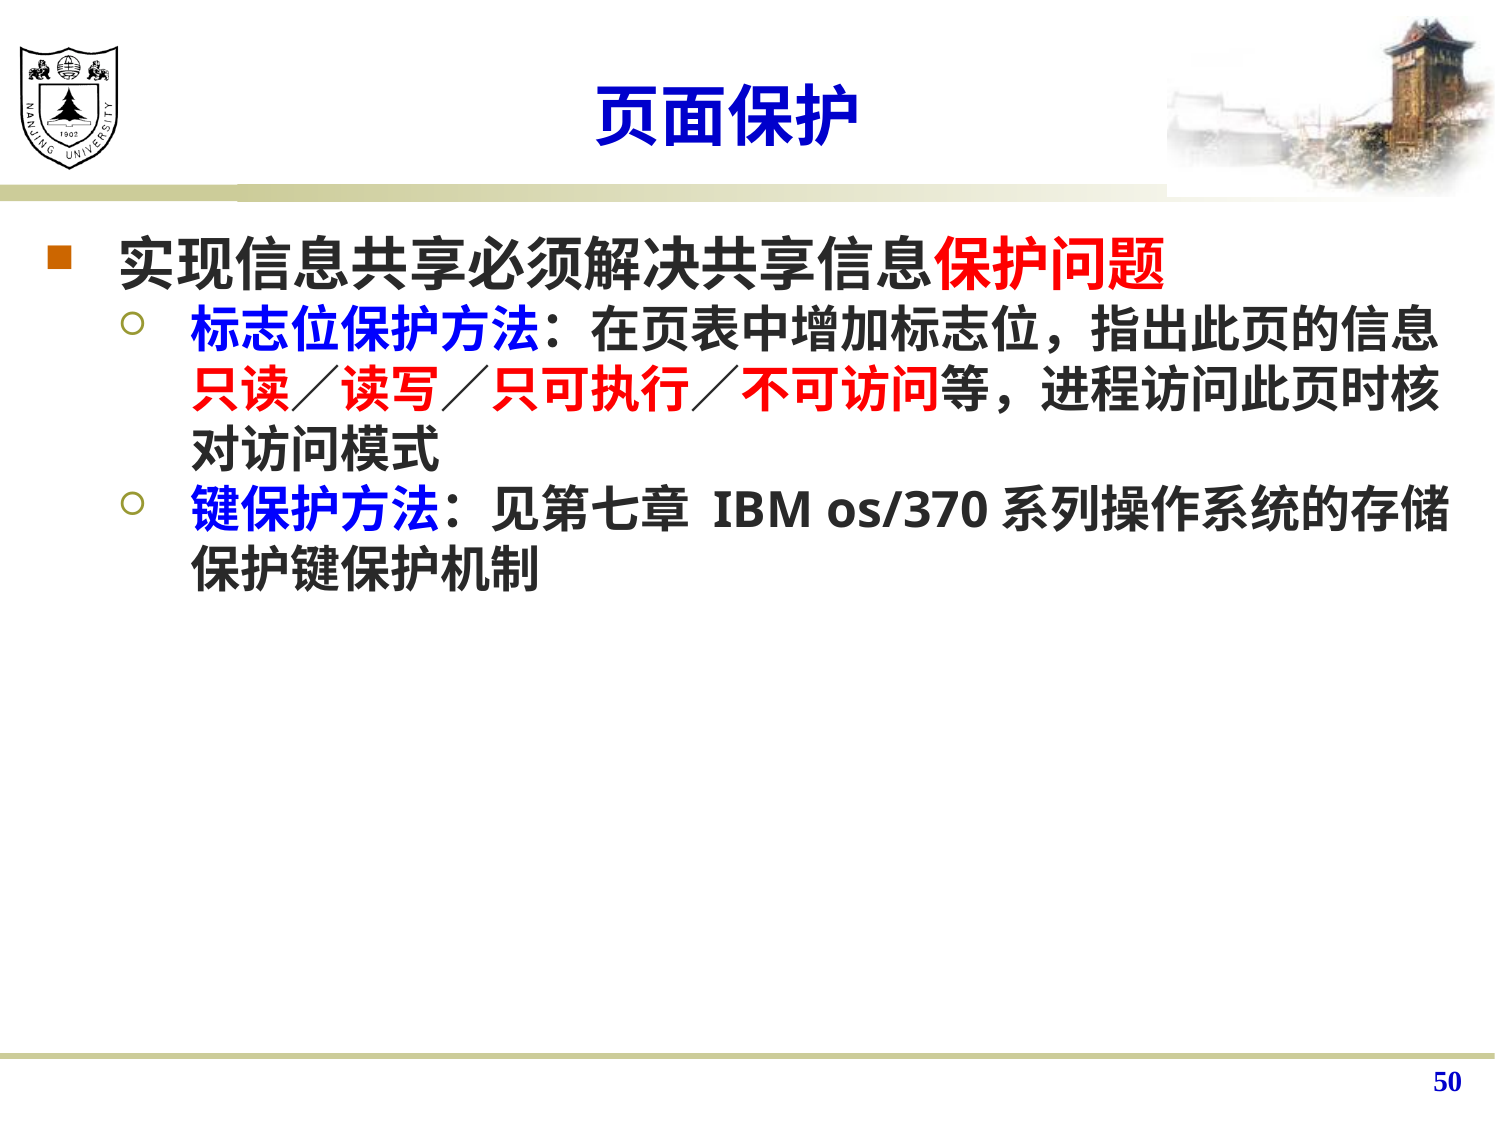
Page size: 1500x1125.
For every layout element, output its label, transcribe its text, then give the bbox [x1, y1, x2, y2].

title 页面保护 [123, 66, 1331, 161]
list 实现信息共享必须解决共享信息保护问题 标志位保护方法：在页表中增加标志位，指出此页的信息只读／读写／只可执行／不可访问等，进程访问此页时核对访问模式 键保护方法：见第七章 IBM os/370系列操作系统的存储保护键保护机制 [29, 219, 1483, 1035]
picture [14, 42, 124, 173]
picture [1167, 16, 1495, 197]
picture [0, 1053, 1495, 1059]
slide_number 50 [1399, 1054, 1496, 1125]
